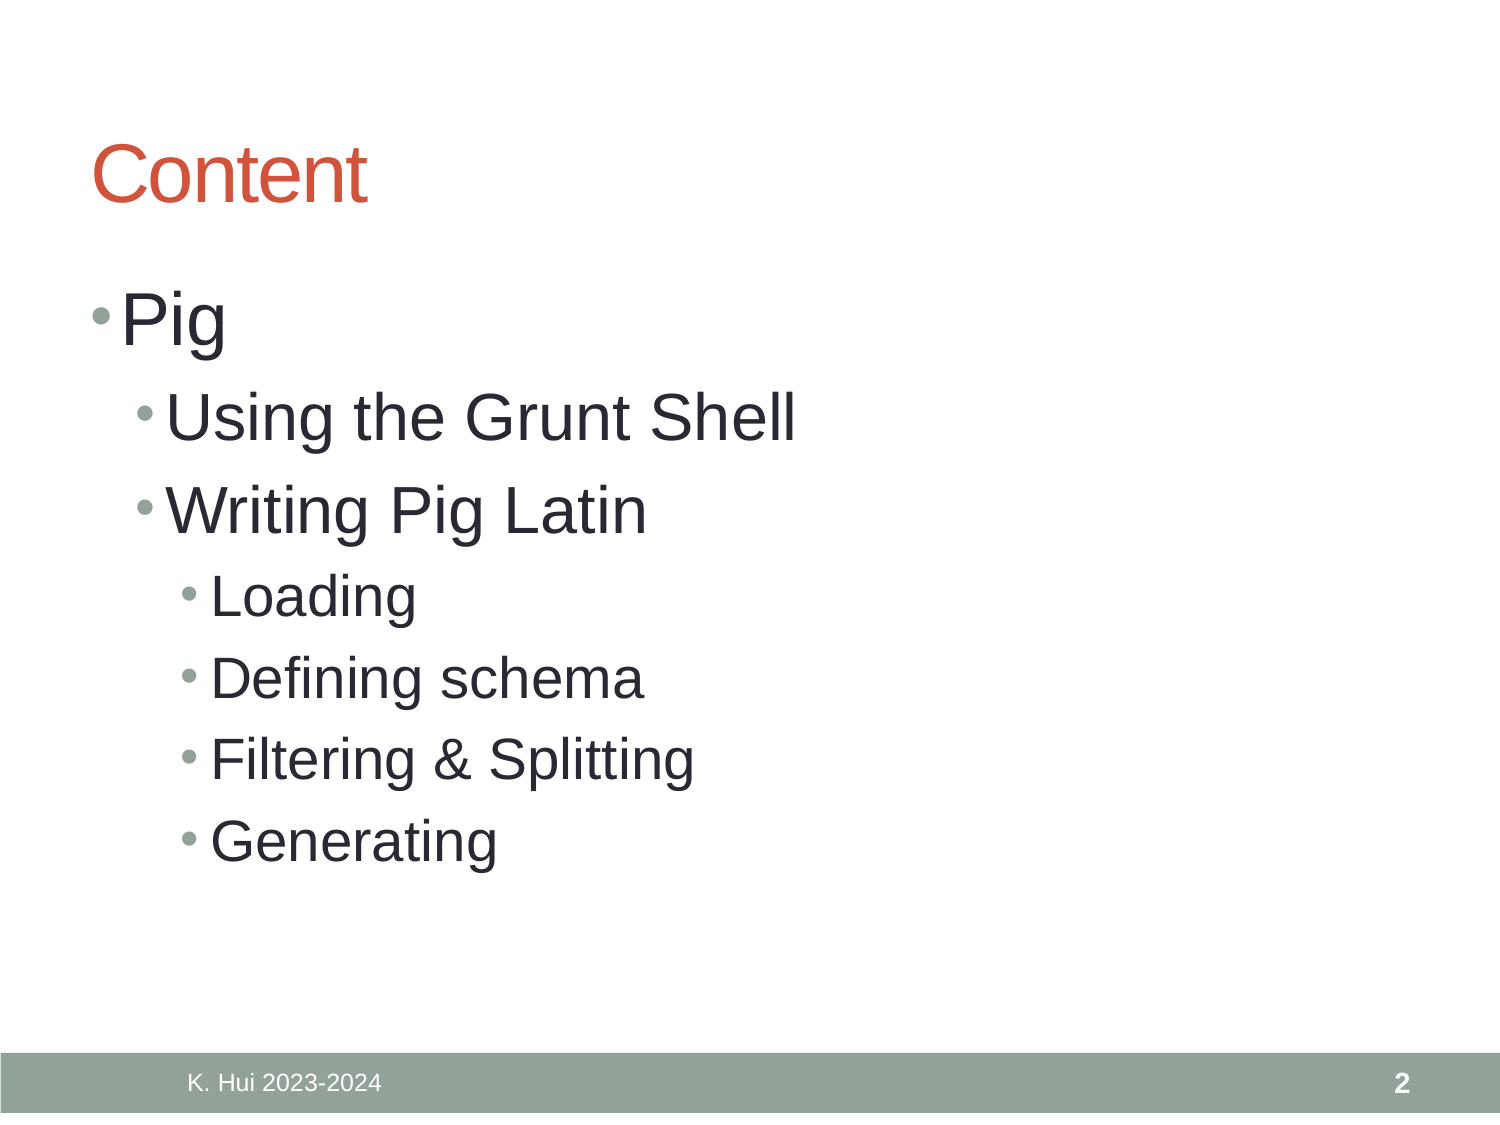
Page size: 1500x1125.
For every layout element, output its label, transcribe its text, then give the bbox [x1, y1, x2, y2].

list Pig Using the Grunt Shell Writing Pig Latin Loading Defining schema Filtering & Splitting Generating [75, 262, 1425, 1036]
footer K. Hui 2023-2024 [75, 1054, 494, 1109]
title Content [75, 87, 1425, 250]
slide_number 2 [1250, 1054, 1426, 1109]
